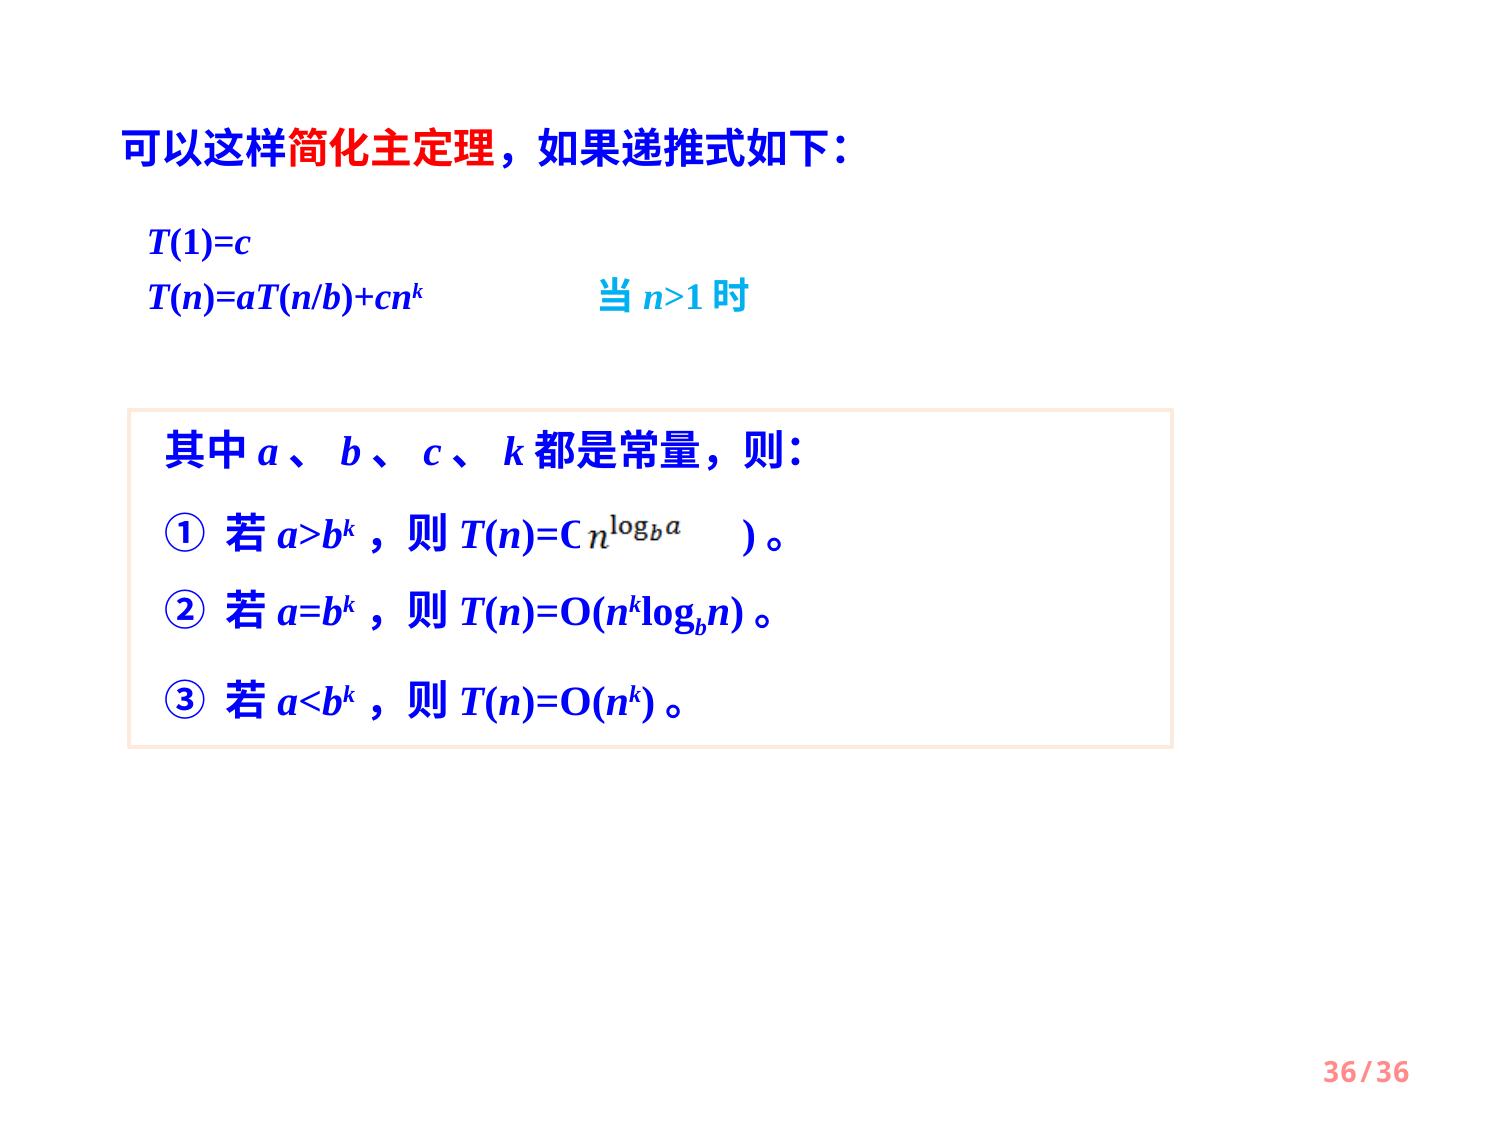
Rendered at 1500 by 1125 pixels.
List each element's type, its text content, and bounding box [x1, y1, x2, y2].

text_box 可以这样简化主定理，如果递推式如下： [105, 114, 1114, 180]
text_box 其中a、b、c、k都是常量，则： ① 若a>bk，则T(n)=O( )。 ② 若a=bk，则T(n)=O(nklogbn)。 ③ 若a<bk，则T(n)=O(nk)。 [127, 408, 1174, 749]
picture [580, 507, 687, 563]
text_box T(1)=c T(n)=aT(n/b)+cnk 当n>1时 [115, 206, 834, 337]
slide_number 36/36 [1074, 1042, 1425, 1103]
